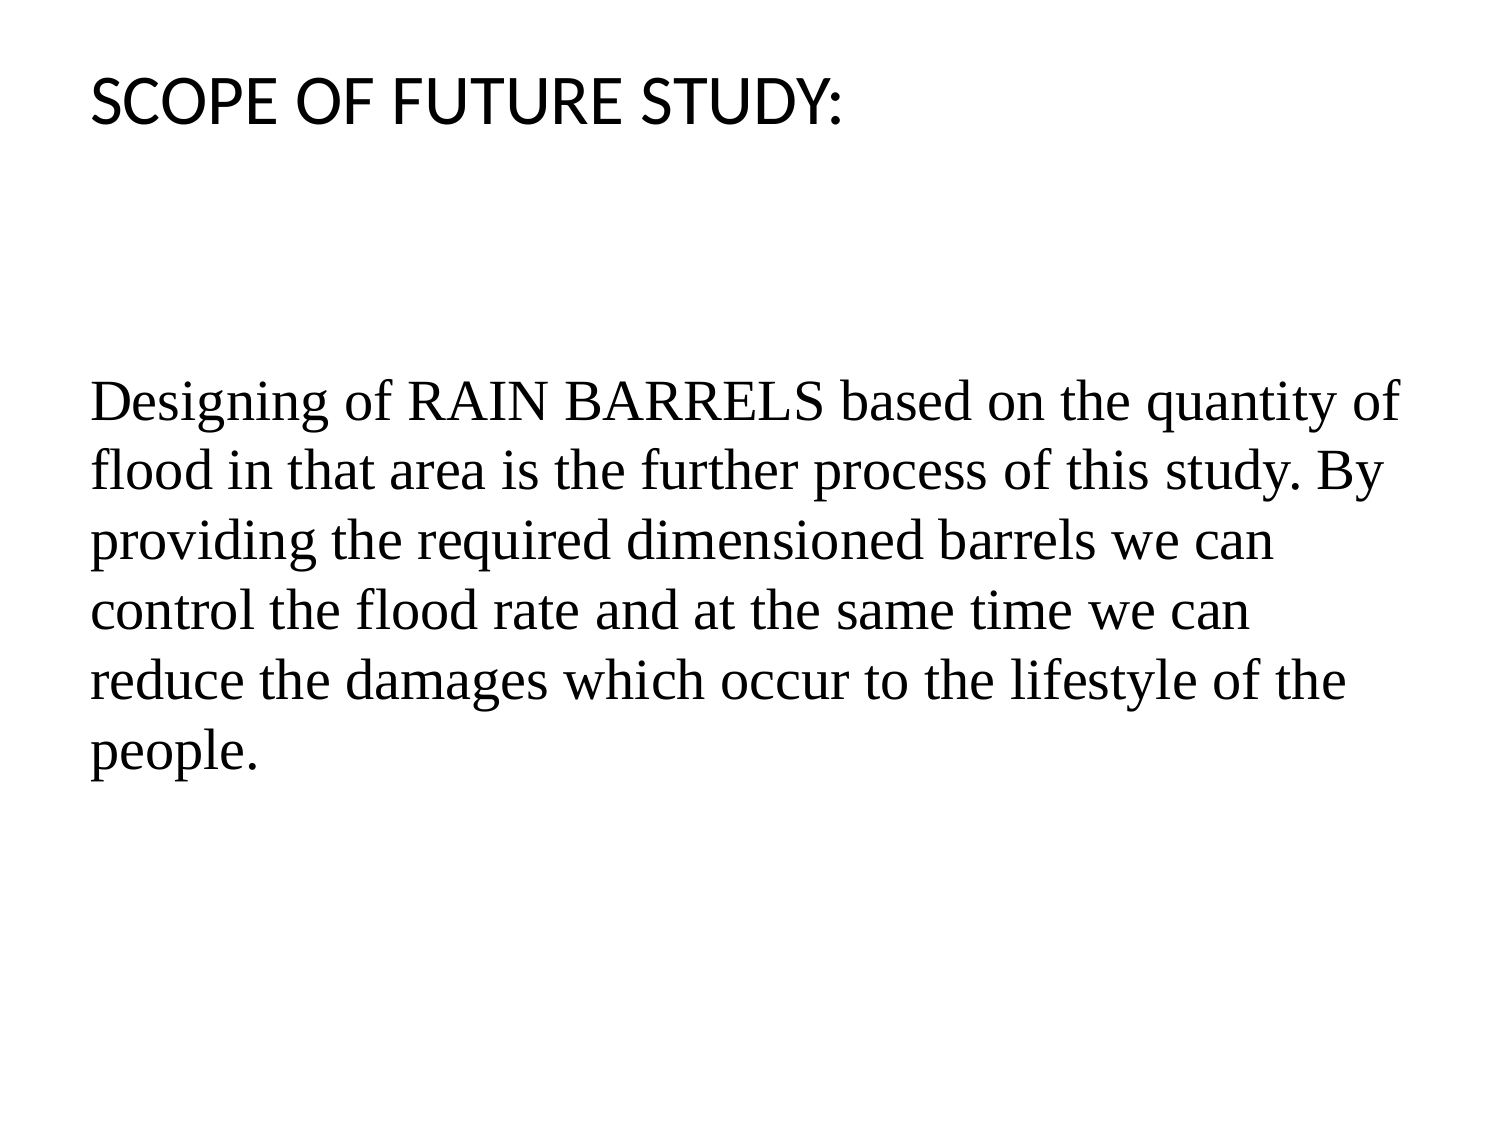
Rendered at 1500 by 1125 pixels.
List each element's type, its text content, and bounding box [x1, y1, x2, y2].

title SCOPE OF FUTURE STUDY: [75, 45, 1425, 233]
list Designing of RAIN BARRELS based on the quantity of flood in that area is the further process of this study. By providing the required dimensioned barrels we can control the flood rate and at the same time we can reduce the damages which occur to the lifestyle of the people. [75, 262, 1425, 1005]
